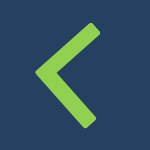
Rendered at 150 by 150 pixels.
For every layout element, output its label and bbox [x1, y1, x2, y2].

text_box [35, 22, 101, 129]
